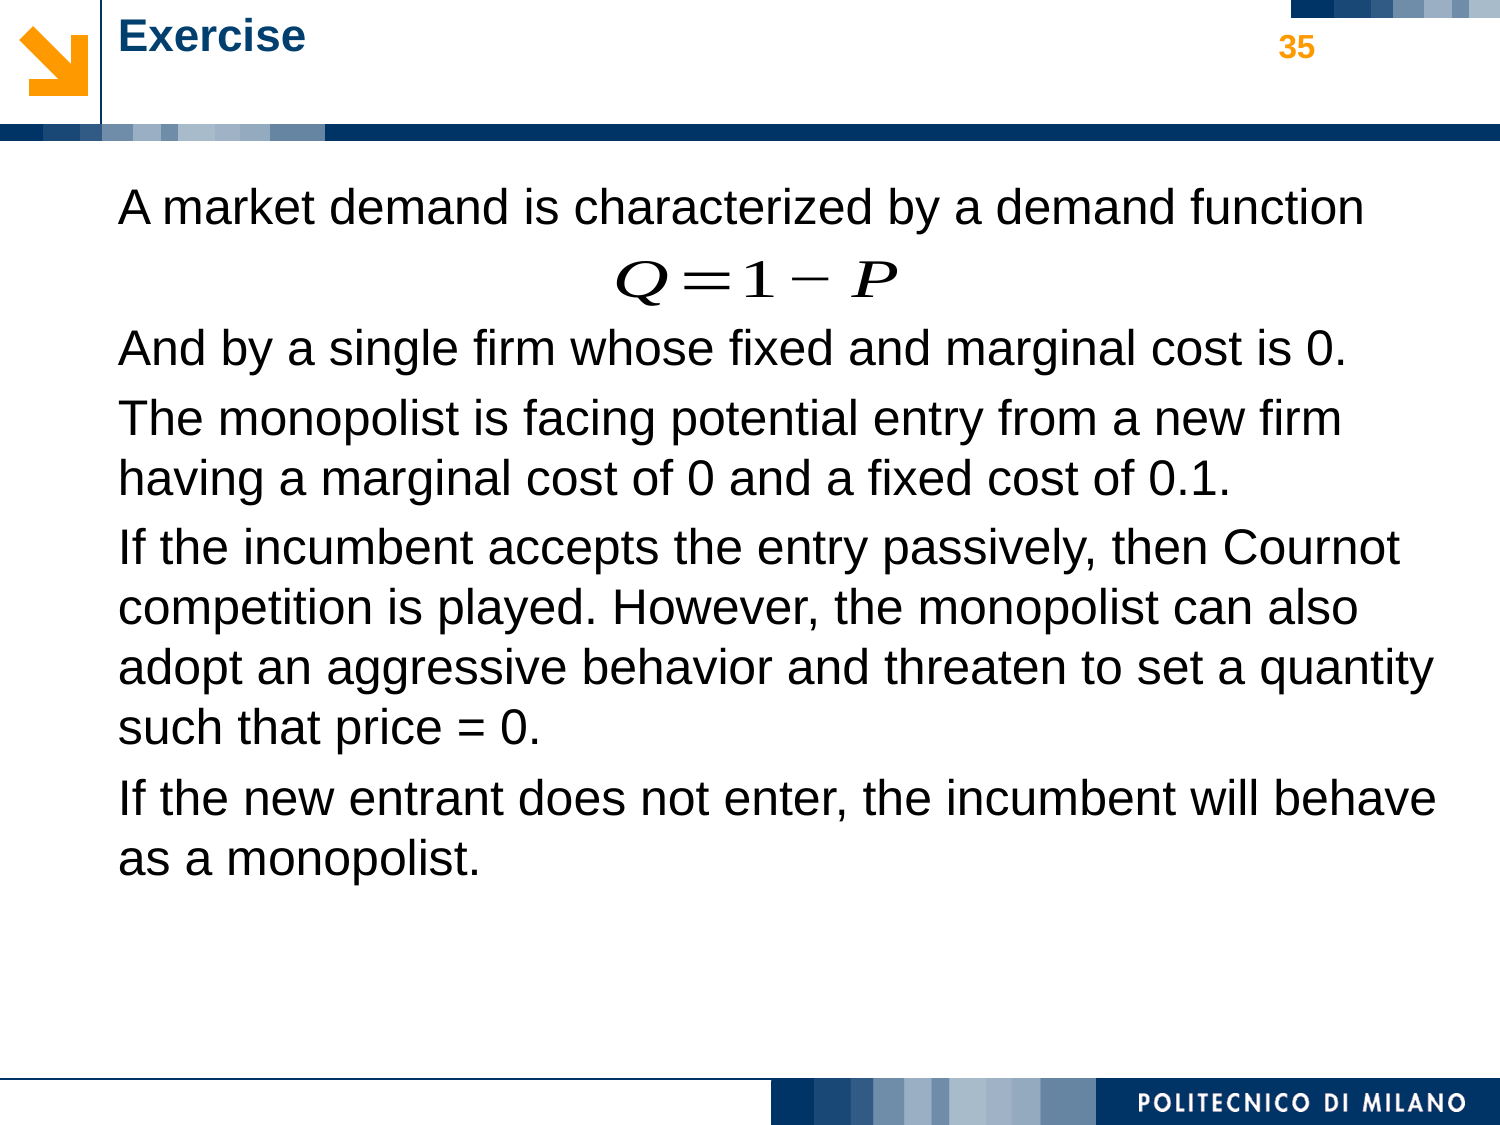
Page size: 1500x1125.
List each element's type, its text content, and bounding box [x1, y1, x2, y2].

picture [0, 0, 1500, 141]
list A market demand is characterized by a demand function And by a single firm whose fixed and marginal cost is 0. The monopolist is facing potential entry from a new firm having a marginal cost of 0 and a fixed cost of 0.1. If the incumbent accepts the entry passively, then Cournot competition is played. However, the monopolist can also adopt an aggressive behavior and threaten to set a quantity such that price = 0. If the new entrant does not enter, the incumbent will behave as a monopolist. [117, 174, 1469, 988]
title Exercise [117, 5, 1094, 144]
picture [0, 1074, 1500, 1125]
slide_number 35 [1269, 24, 1493, 66]
